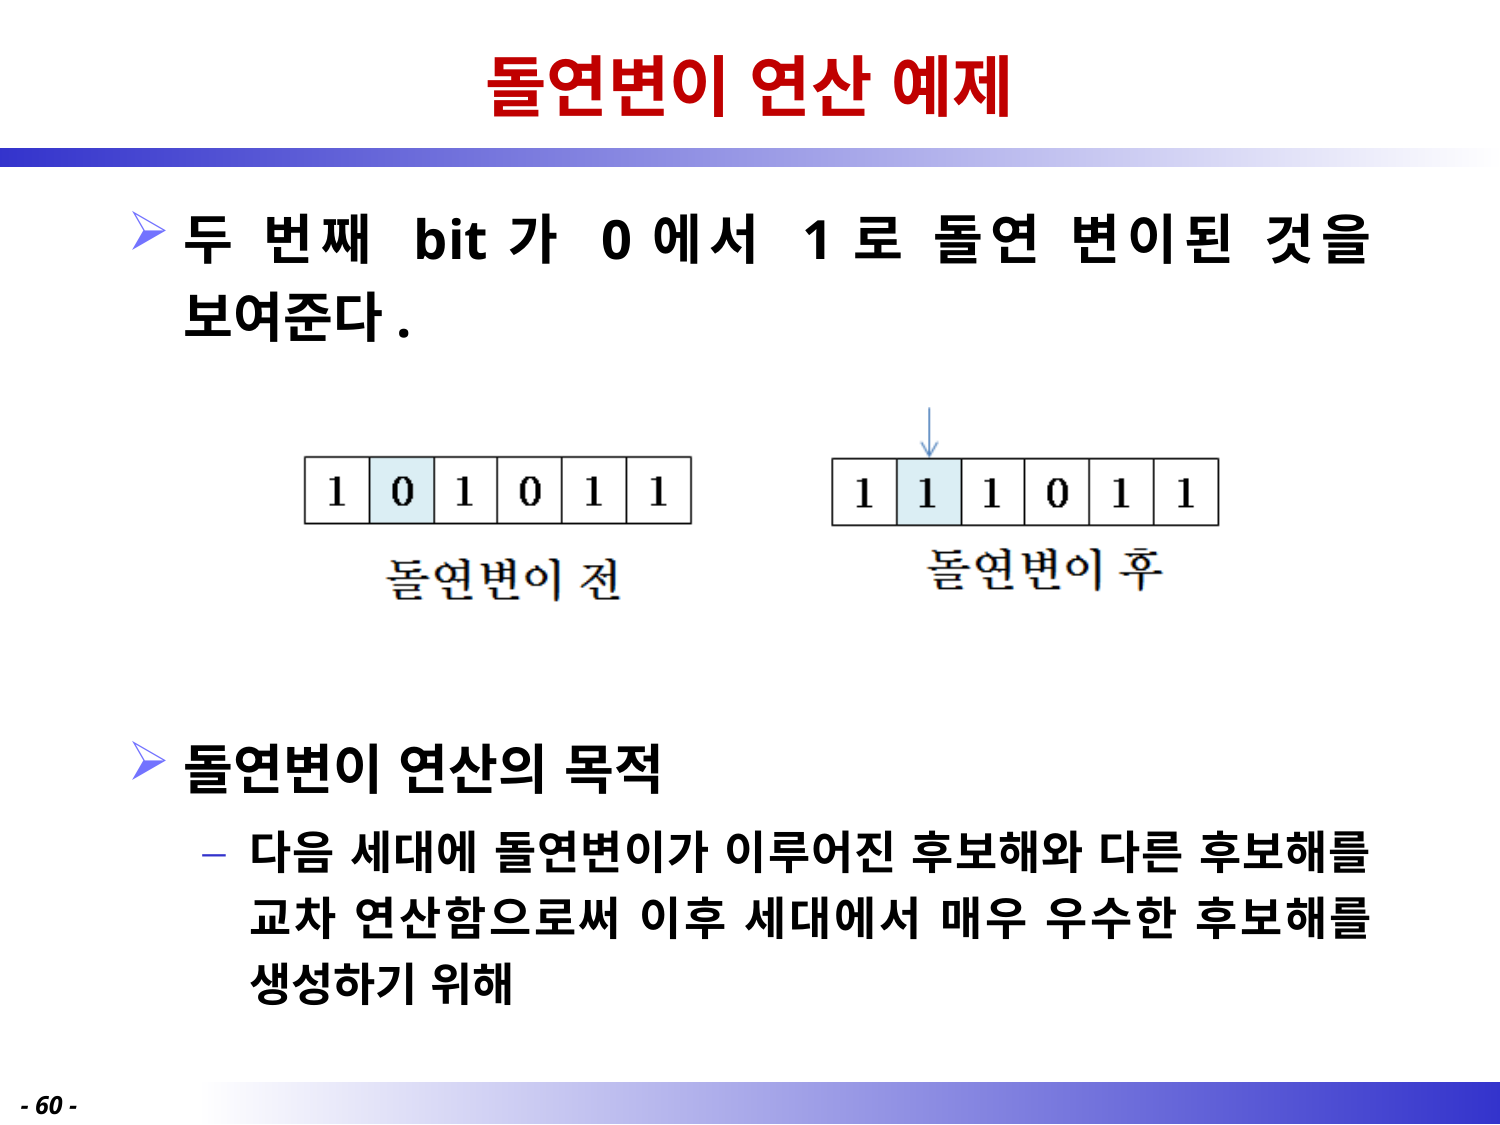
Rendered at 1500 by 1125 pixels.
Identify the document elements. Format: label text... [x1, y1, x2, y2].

list 두 번째 bit가 0에서 1로 돌연 변이된 것을 보여준다. 돌연변이 연산의 목적 다음 세대에 돌연변이가 이루어진 후보해와 다른 후보해를 교차 연산함으로써 이후 세대에서 매우 우수한 후보해를 생성하기 위해 [112, 184, 1388, 1082]
title 돌연변이 연산 예제 [112, 7, 1388, 163]
picture [300, 407, 1223, 634]
slide_number - 60 - [5, 1082, 113, 1118]
